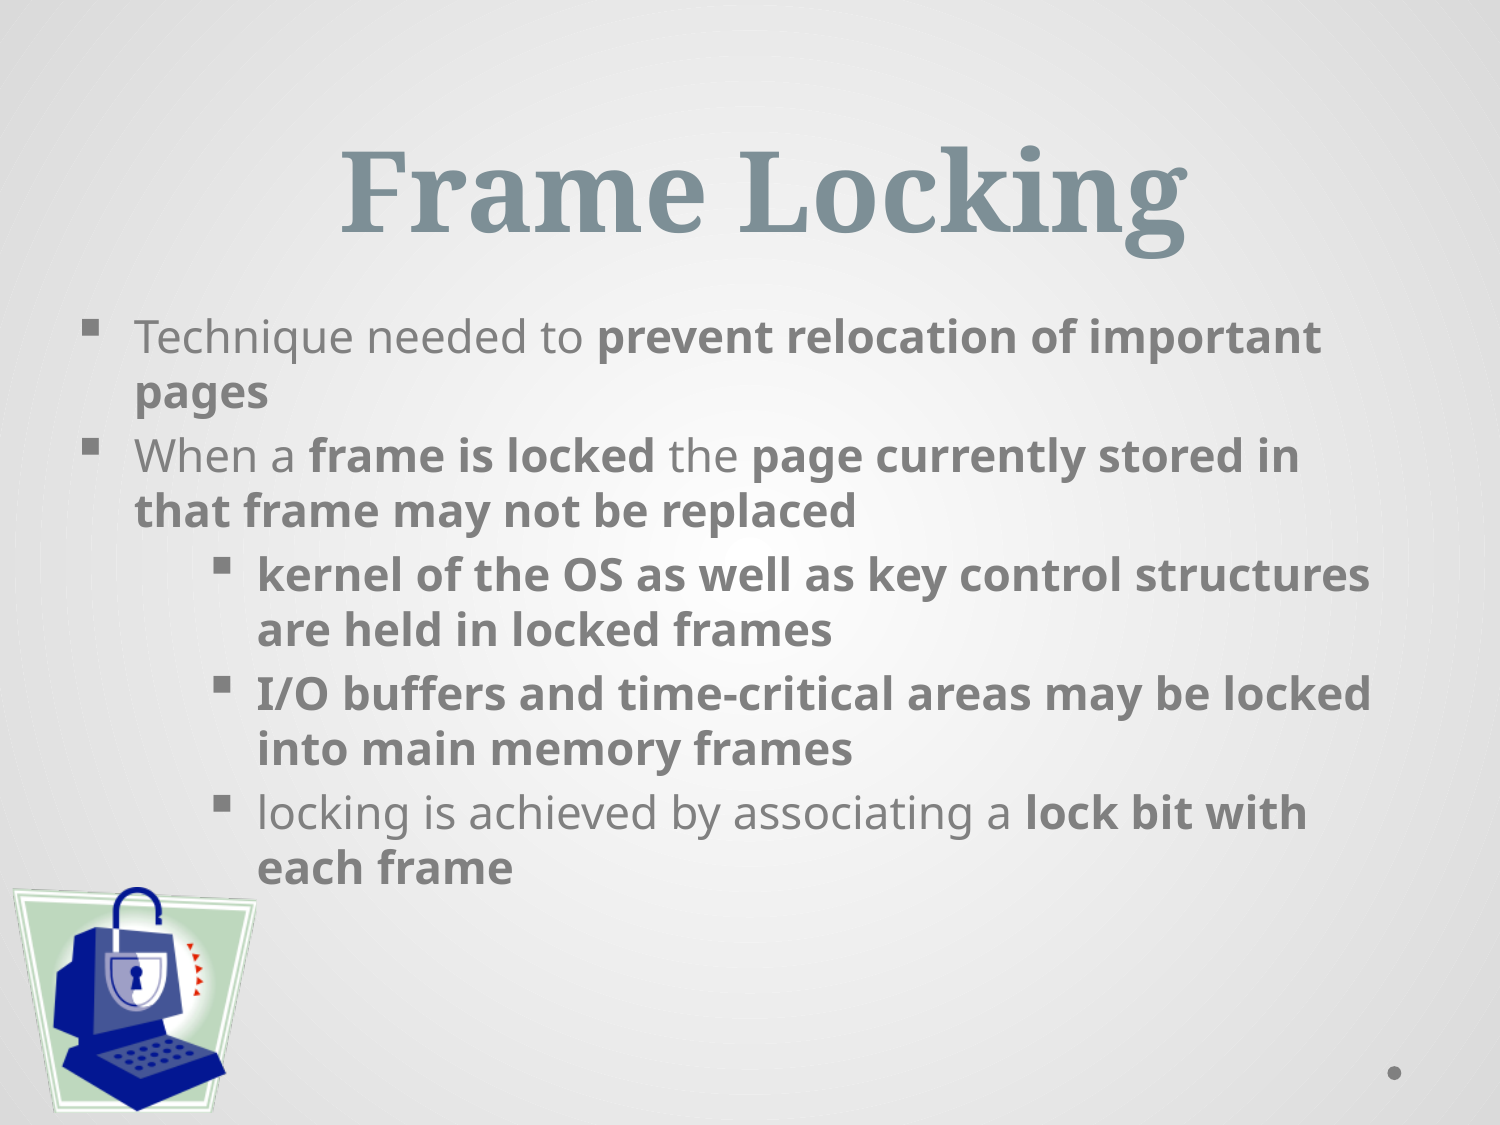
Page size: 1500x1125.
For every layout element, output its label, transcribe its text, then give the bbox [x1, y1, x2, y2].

picture [12, 887, 257, 1113]
title Frame Locking [75, 0, 1425, 263]
list Technique needed to prevent relocation of important pages When a frame is locked the page currently stored in that frame may not be replaced kernel of the OS as well as key control structures are held in locked frames I/O buffers and time-critical areas may be locked into main memory frames locking is achieved by associating a lock bit with each frame [62, 299, 1413, 1100]
